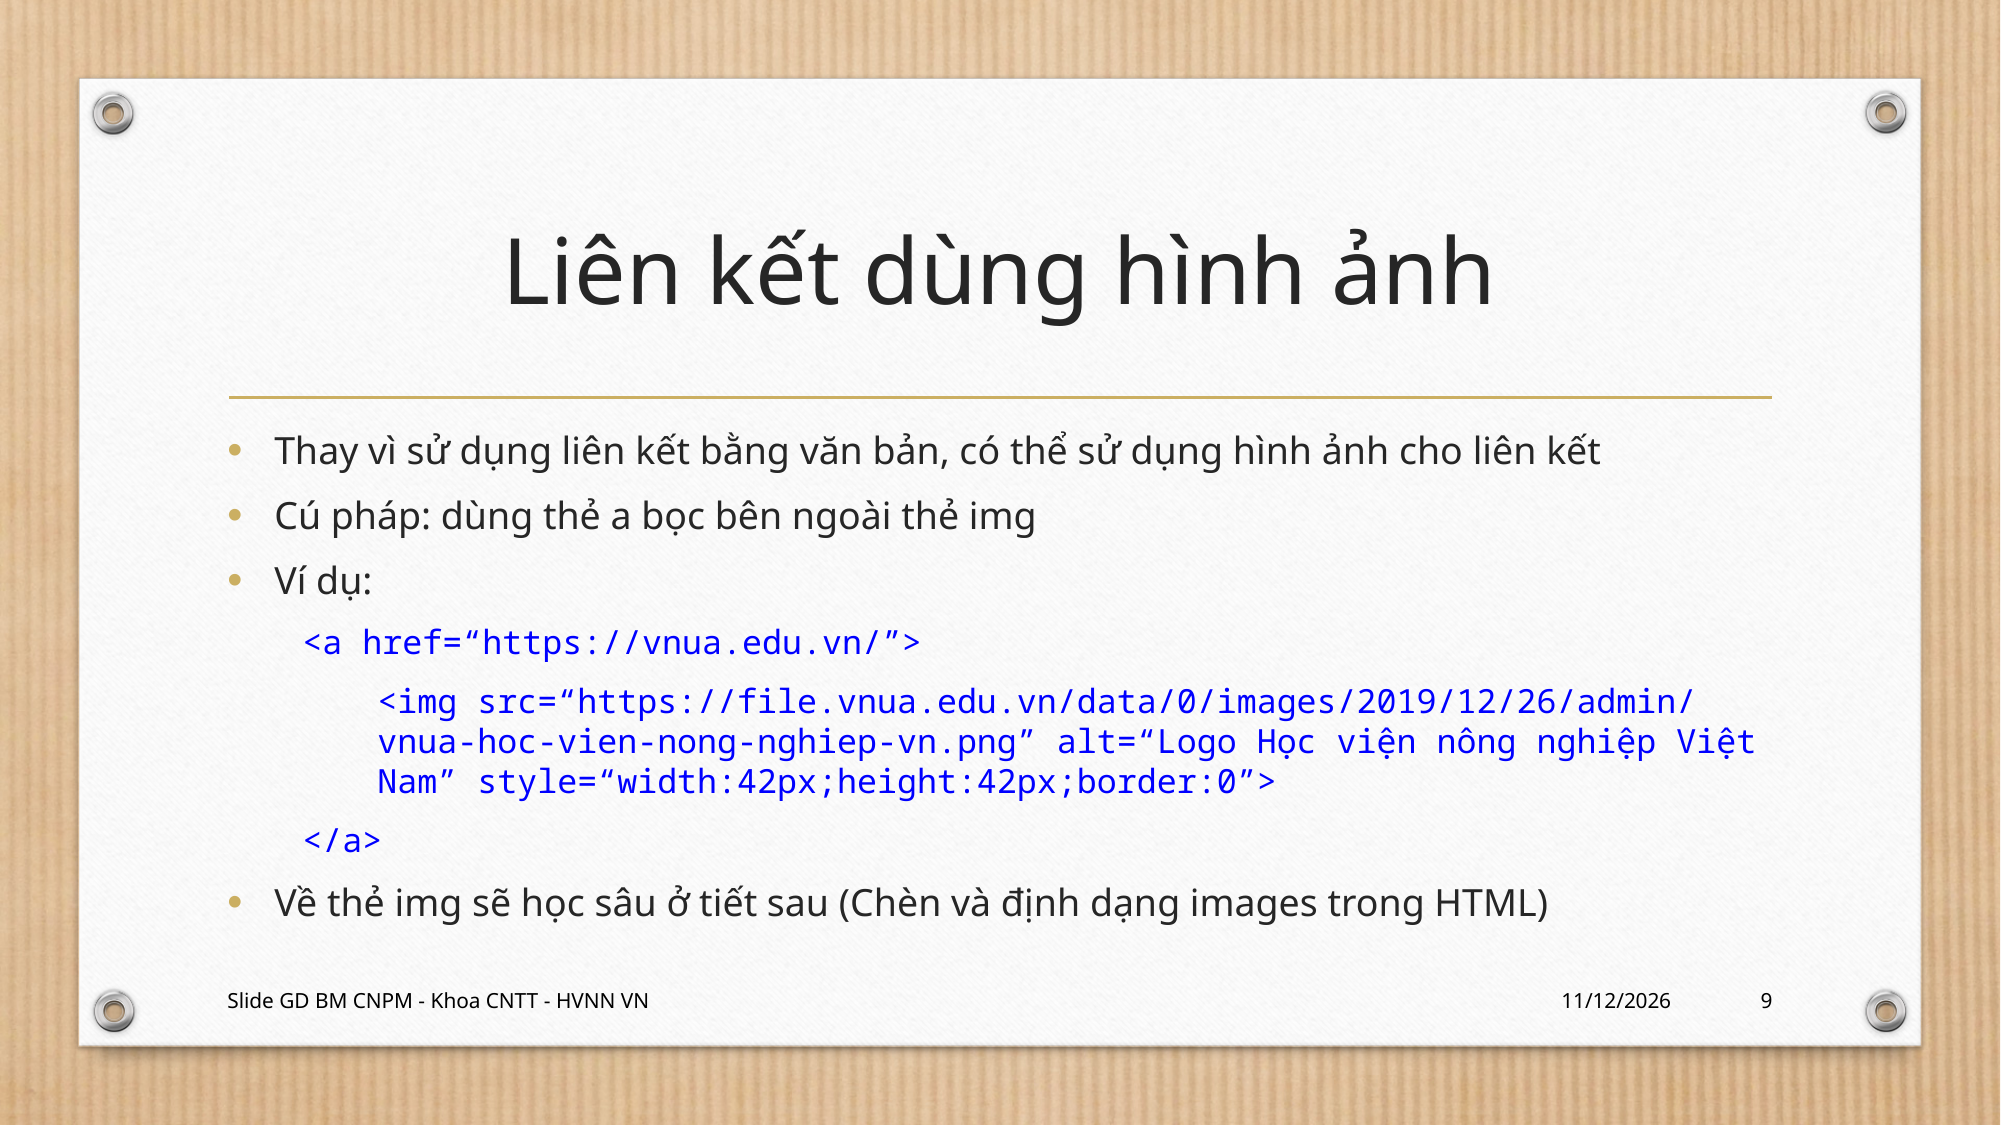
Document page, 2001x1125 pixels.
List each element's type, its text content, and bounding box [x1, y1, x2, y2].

footer Slide GD BM CNPM - Khoa CNTT - HVNN VN [212, 979, 1411, 1025]
slide_number 9 [1698, 979, 1788, 1025]
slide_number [1423, 979, 1686, 1025]
picture [0, 0, 2001, 1125]
list Thay vì sử dụng liên kết bằng văn bản, có thể sử dụng hình ảnh cho liên kết Cú pháp: dùng thẻ a bọc bên ngoài thẻ img Ví dụ: <a href=“https://vnua.edu.vn/”> <img src=“https://file.vnua.edu.vn/data/0/images/2019/12/26/admin/vnua-hoc-vien-nong-nghiep-vn.png” alt=“Logo Học viện nông nghiệp Việt Nam” style=“width:42px;height:42px;border:0”> </a> Về thẻ img sẽ học sâu ở tiết sau (Chèn và định dạng images trong HTML) [212, 419, 1788, 964]
title Liên kết dùng hình ảnh [212, 161, 1788, 375]
